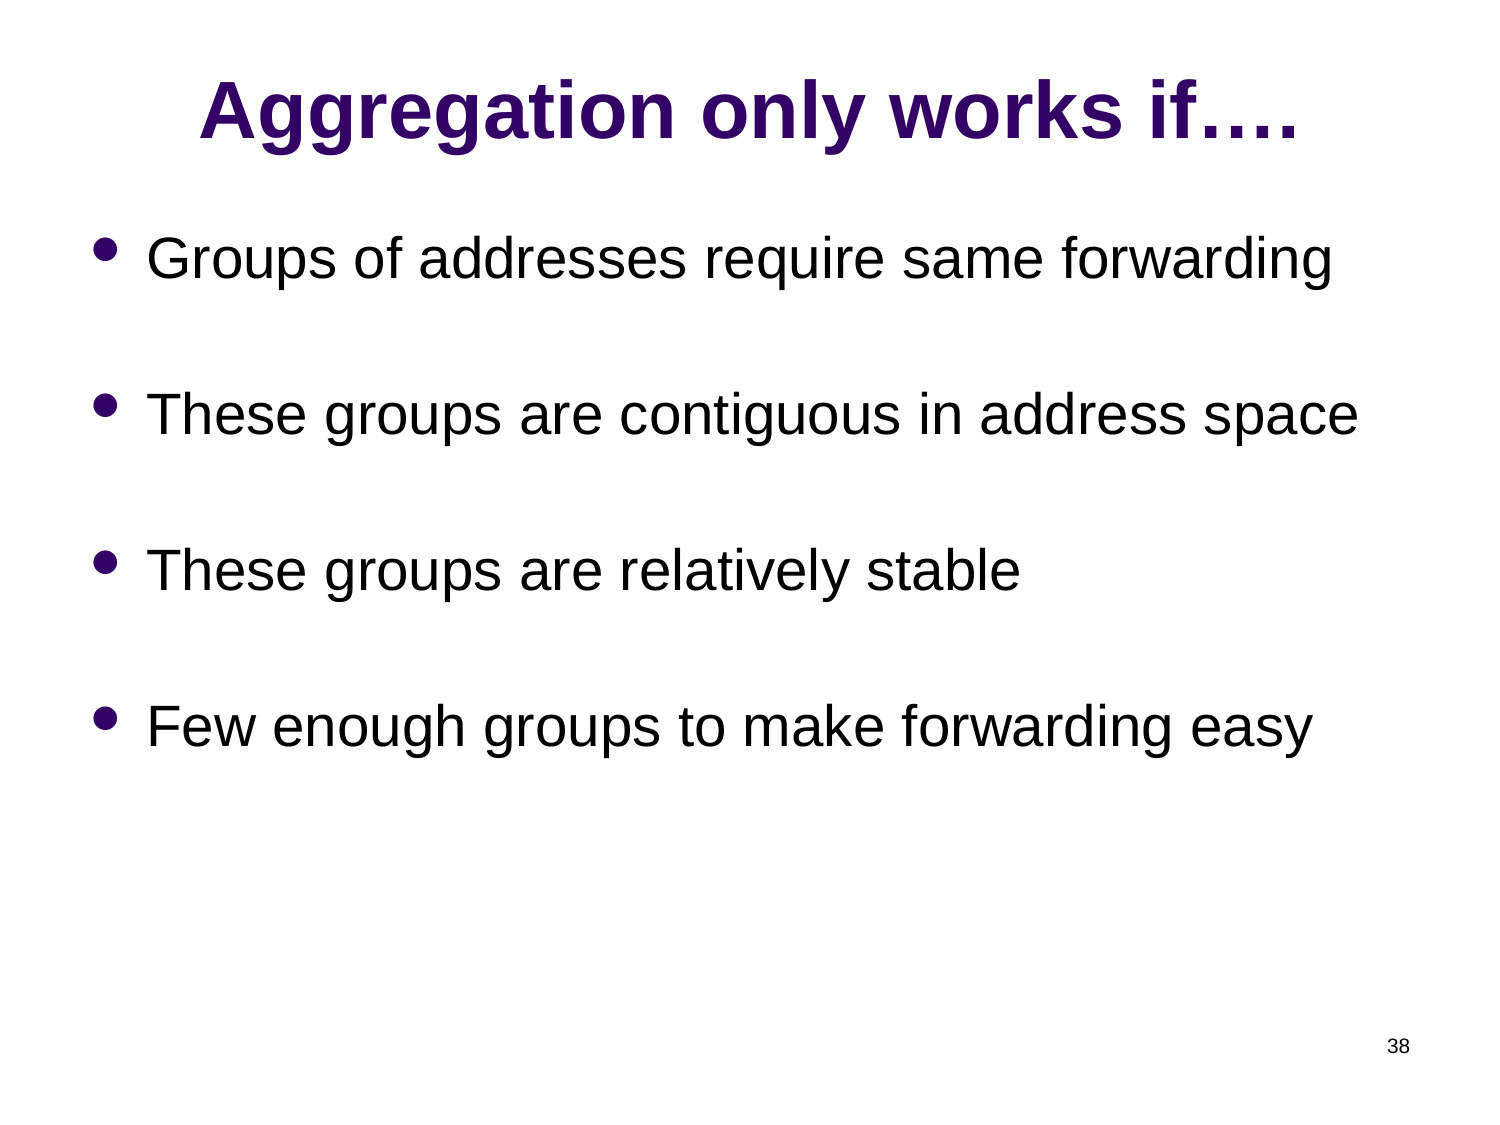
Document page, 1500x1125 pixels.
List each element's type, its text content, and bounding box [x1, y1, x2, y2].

list Groups of addresses require same forwarding These groups are contiguous in address space These groups are relatively stable Few enough groups to make forwarding easy [75, 212, 1475, 1006]
slide_number 38 [1074, 1024, 1426, 1101]
title Aggregation only works if…. [0, 20, 1500, 163]
